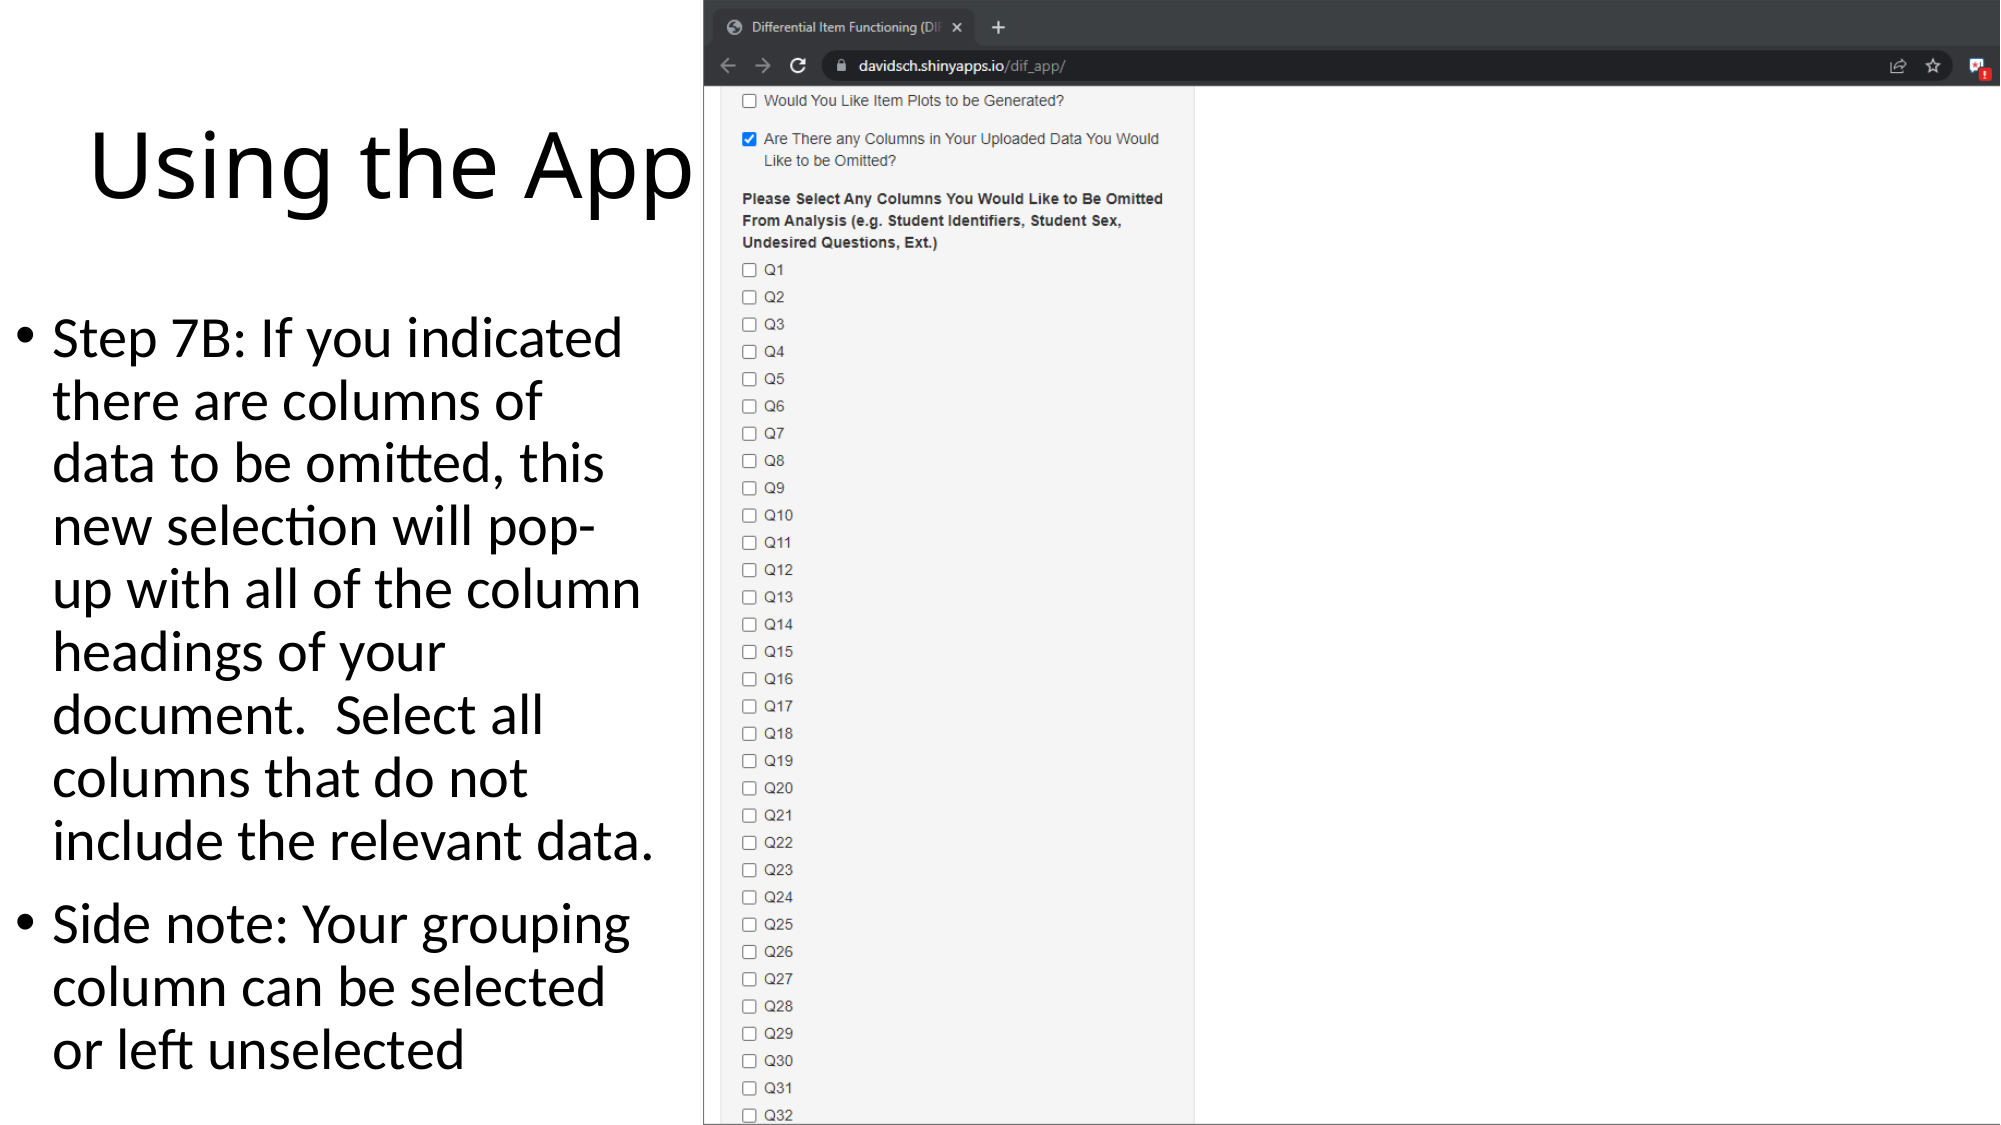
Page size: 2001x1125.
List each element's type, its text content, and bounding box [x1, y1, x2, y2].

picture [703, 0, 2000, 1125]
title Using the App [72, 59, 703, 278]
list Step 7B: If you indicated there are columns of data to be omitted, this new selection will pop-up with all of the column headings of your document. Select all columns that do not include the relevant data. Side note: Your grouping column can be selected or left unselected [0, 299, 673, 1125]
